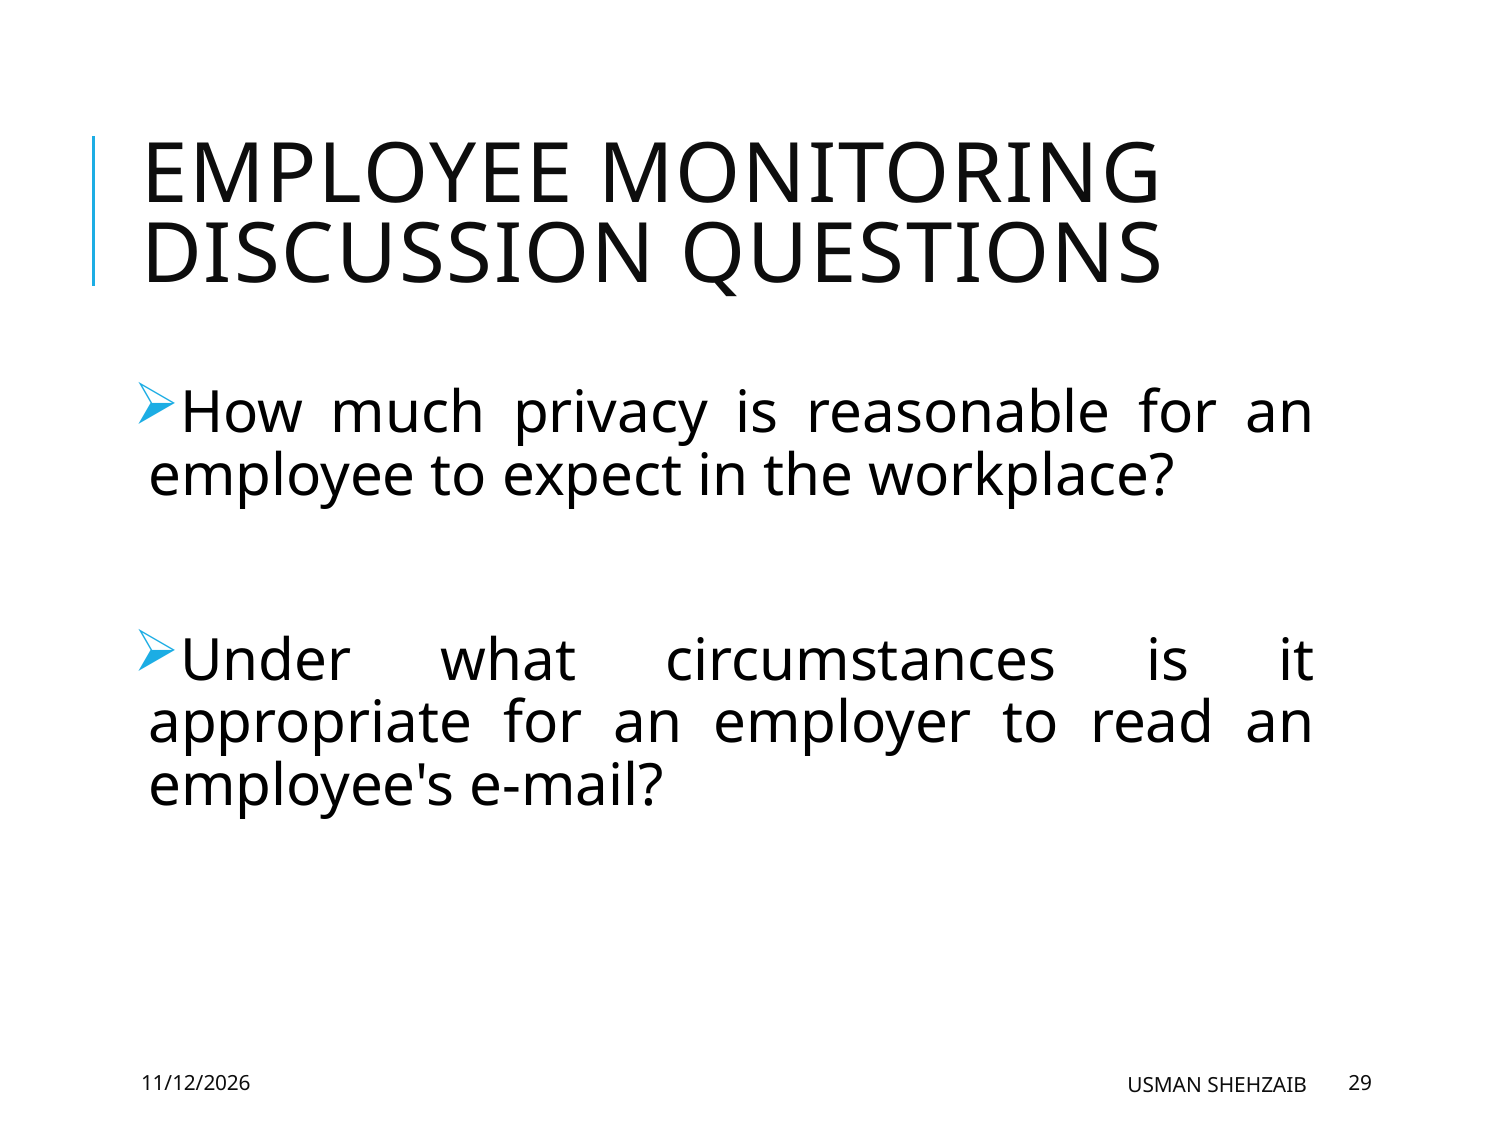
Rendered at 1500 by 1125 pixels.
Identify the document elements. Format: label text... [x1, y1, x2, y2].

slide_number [126, 1061, 392, 1107]
title Employee Monitoring Discussion Questions [126, 96, 1322, 342]
slide_number 29 [1333, 1061, 1454, 1107]
list How much privacy is reasonable for an employee to expect in the workplace? Under what circumstances is it appropriate for an employer to read an employee's e-mail? [126, 375, 1322, 1035]
footer Usman Shehzaib [595, 1061, 1322, 1107]
